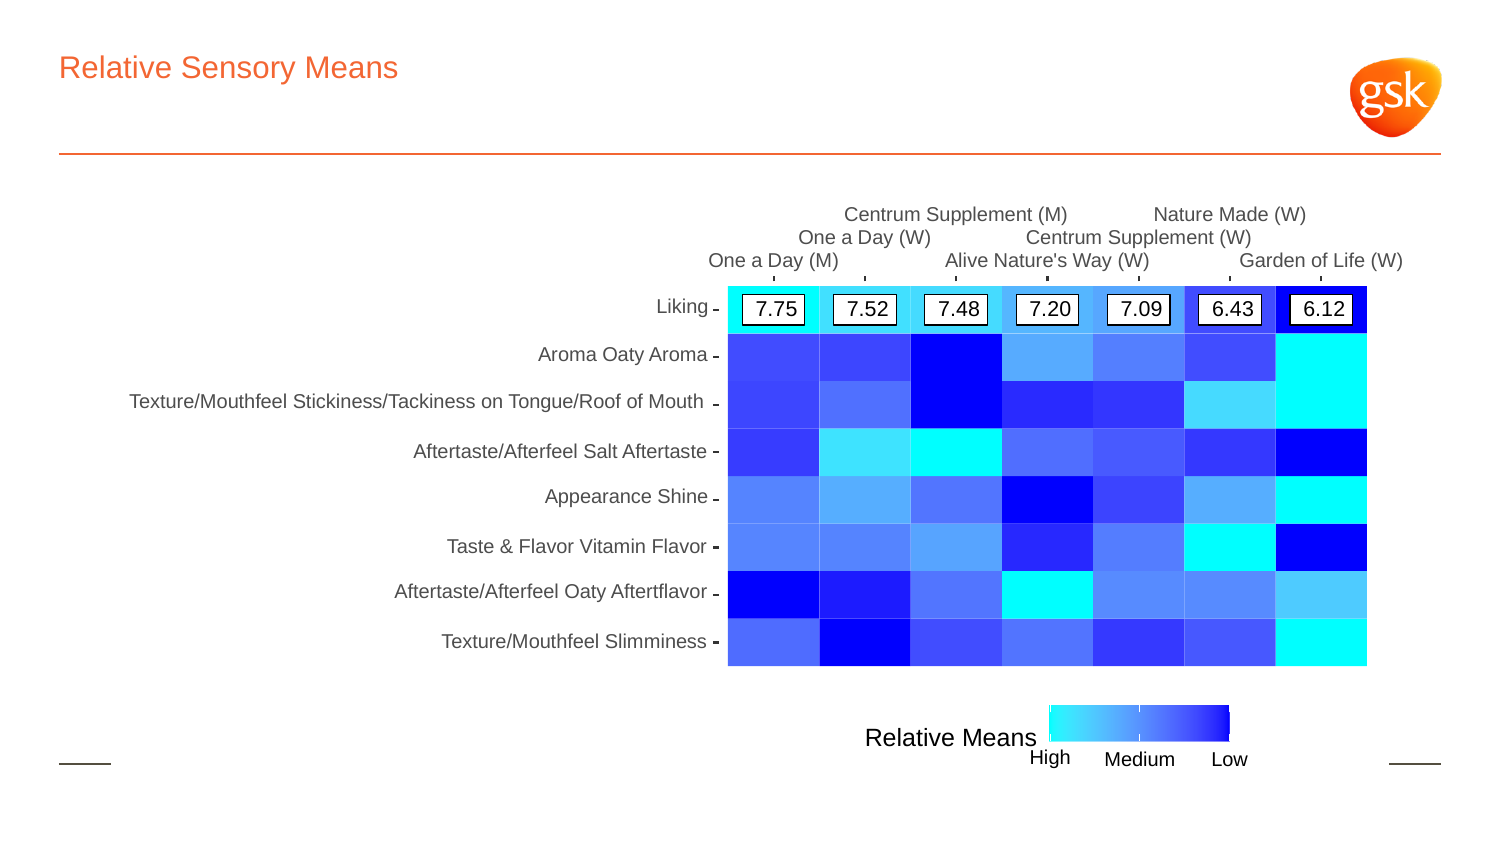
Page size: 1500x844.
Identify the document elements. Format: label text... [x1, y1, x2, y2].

picture [1333, 38, 1457, 157]
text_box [112, 194, 1388, 796]
title Relative Sensory Means [58, 47, 1302, 86]
